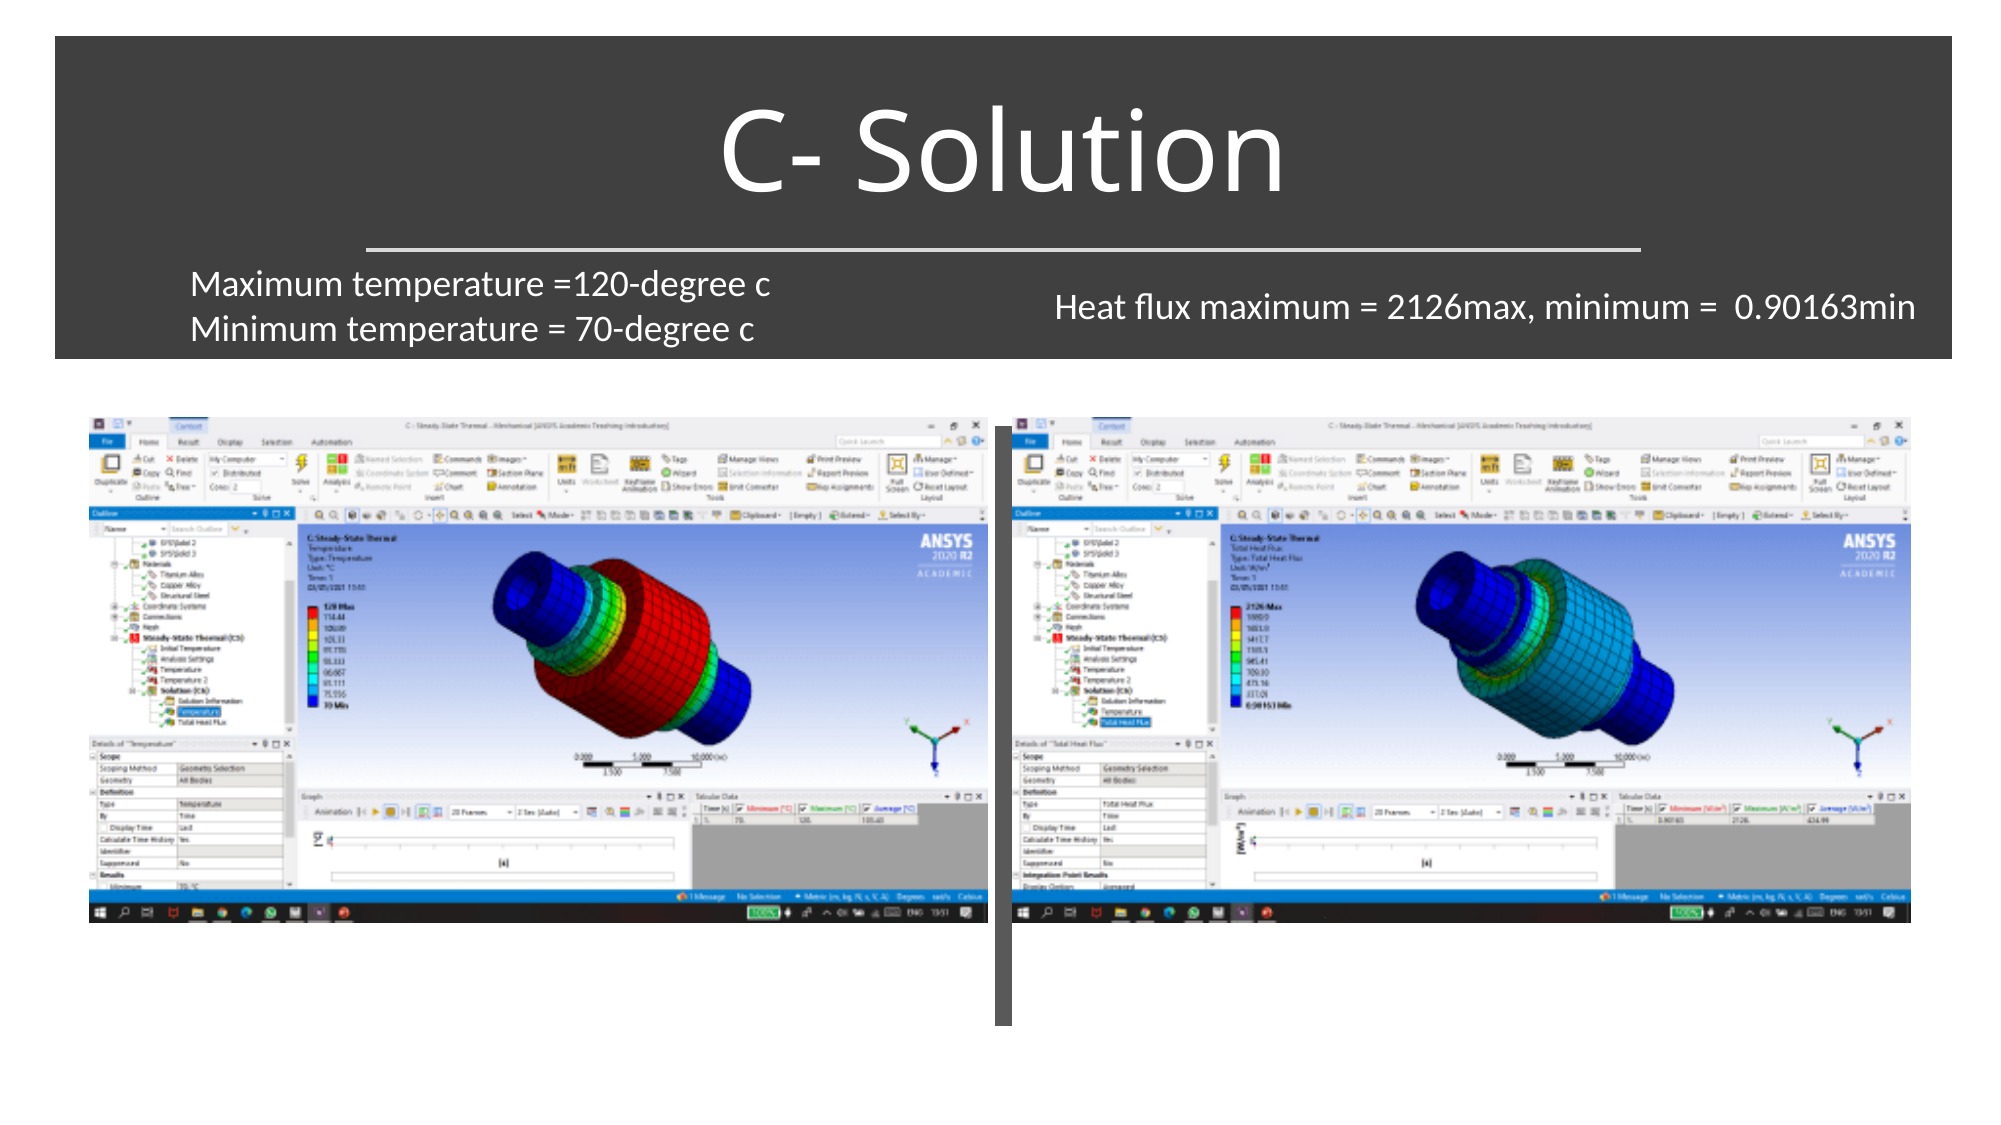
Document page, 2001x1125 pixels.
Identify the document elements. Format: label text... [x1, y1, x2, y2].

title C- Solution [89, 71, 1917, 224]
text_box Heat flux maximum = 2126max, minimum = 0.90163min [1039, 274, 2000, 335]
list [89, 417, 988, 923]
text_box Maximum temperature =120-degree c Minimum temperature = 70-degree c [174, 251, 930, 357]
text_box [64, 45, 1942, 350]
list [1012, 417, 1911, 923]
